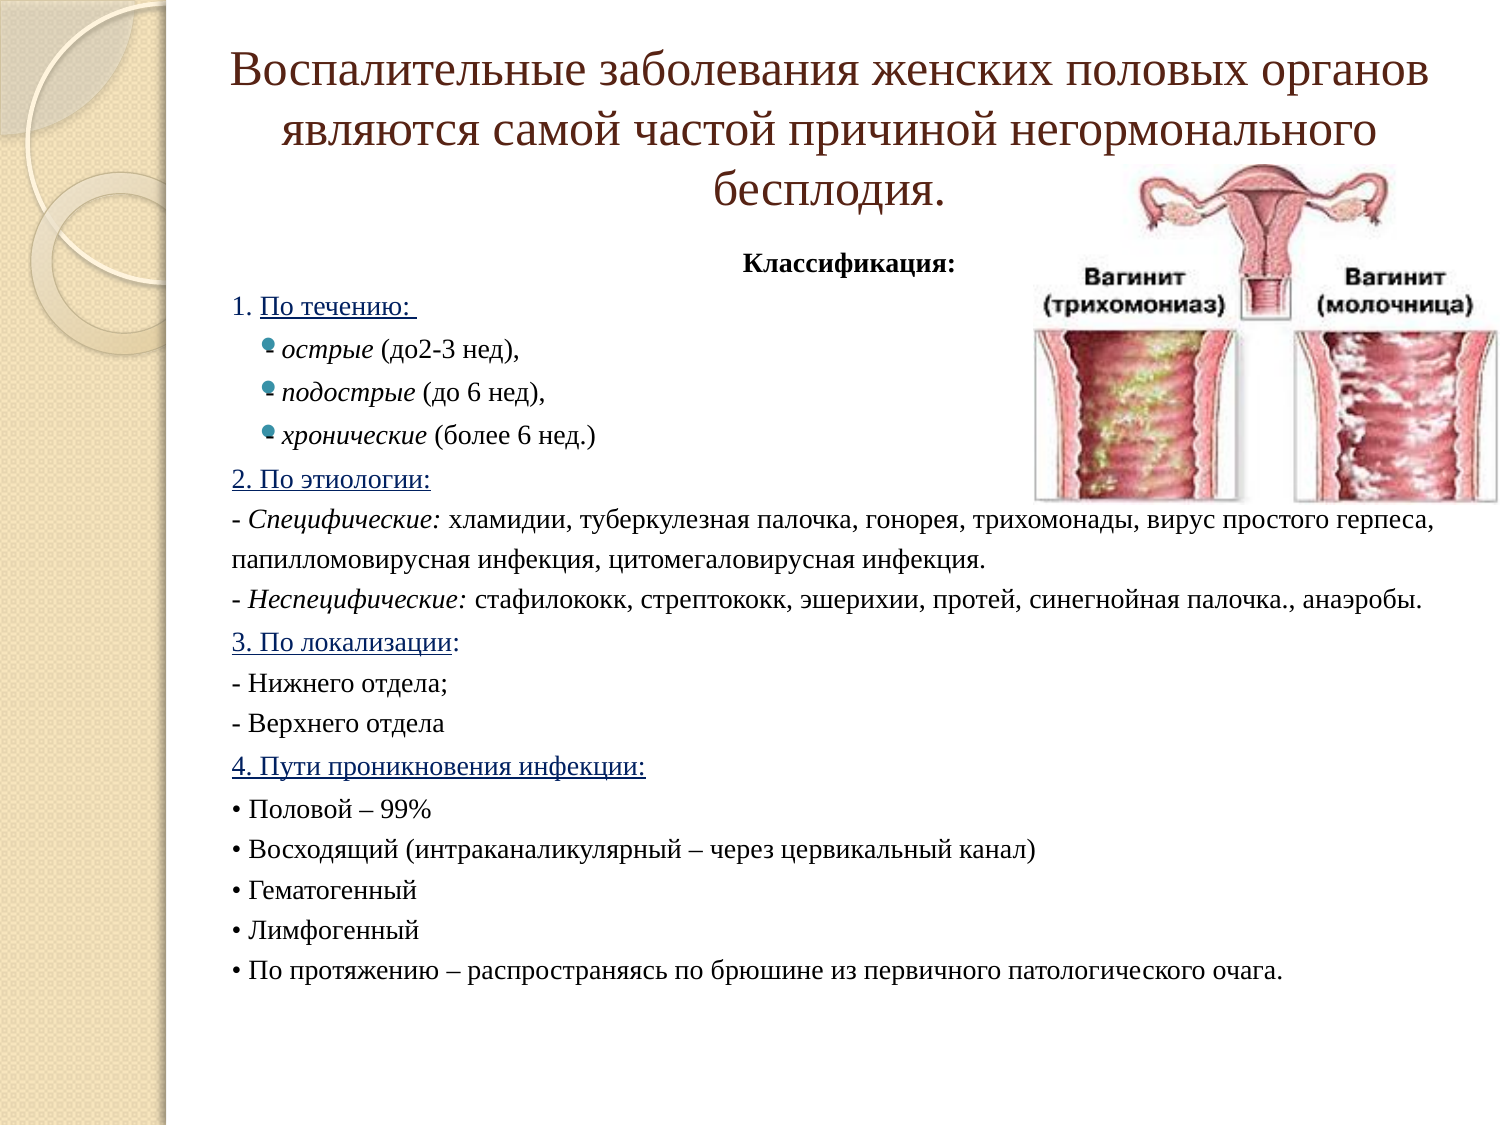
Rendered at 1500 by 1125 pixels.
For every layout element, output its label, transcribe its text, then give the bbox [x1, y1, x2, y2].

list Классификация: 1. По течению: - острые (до2-3 нед), - подострые (до 6 нед), - хронические (более 6 нед.) 2. По этиологии: - Специфические: хламидии, туберкулезная палочка, гонорея, трихомонады, вирус простого герпеса, папилломовирусная инфекция, цитомегаловирусная инфекция. - Неспецифические: стафилококк, стрептококк, эшерихии, протей, синегнойная палочка., анаэробы. 3. По локализации: - Нижнего отдела; - Верхнего отдела 4. Пути проникновения инфекции: • Половой – 99% • Восходящий (интраканаликулярный – через цервикальный канал) • Гематогенный • Лимфогенный • По протяжению – распространяясь по брюшине из первичного патологического очага. [159, 208, 1483, 1059]
picture [1033, 164, 1500, 505]
title Воспалительные заболевания женских половых органов являются самой частой причиной негормонального бесплодия. [159, 19, 1500, 208]
